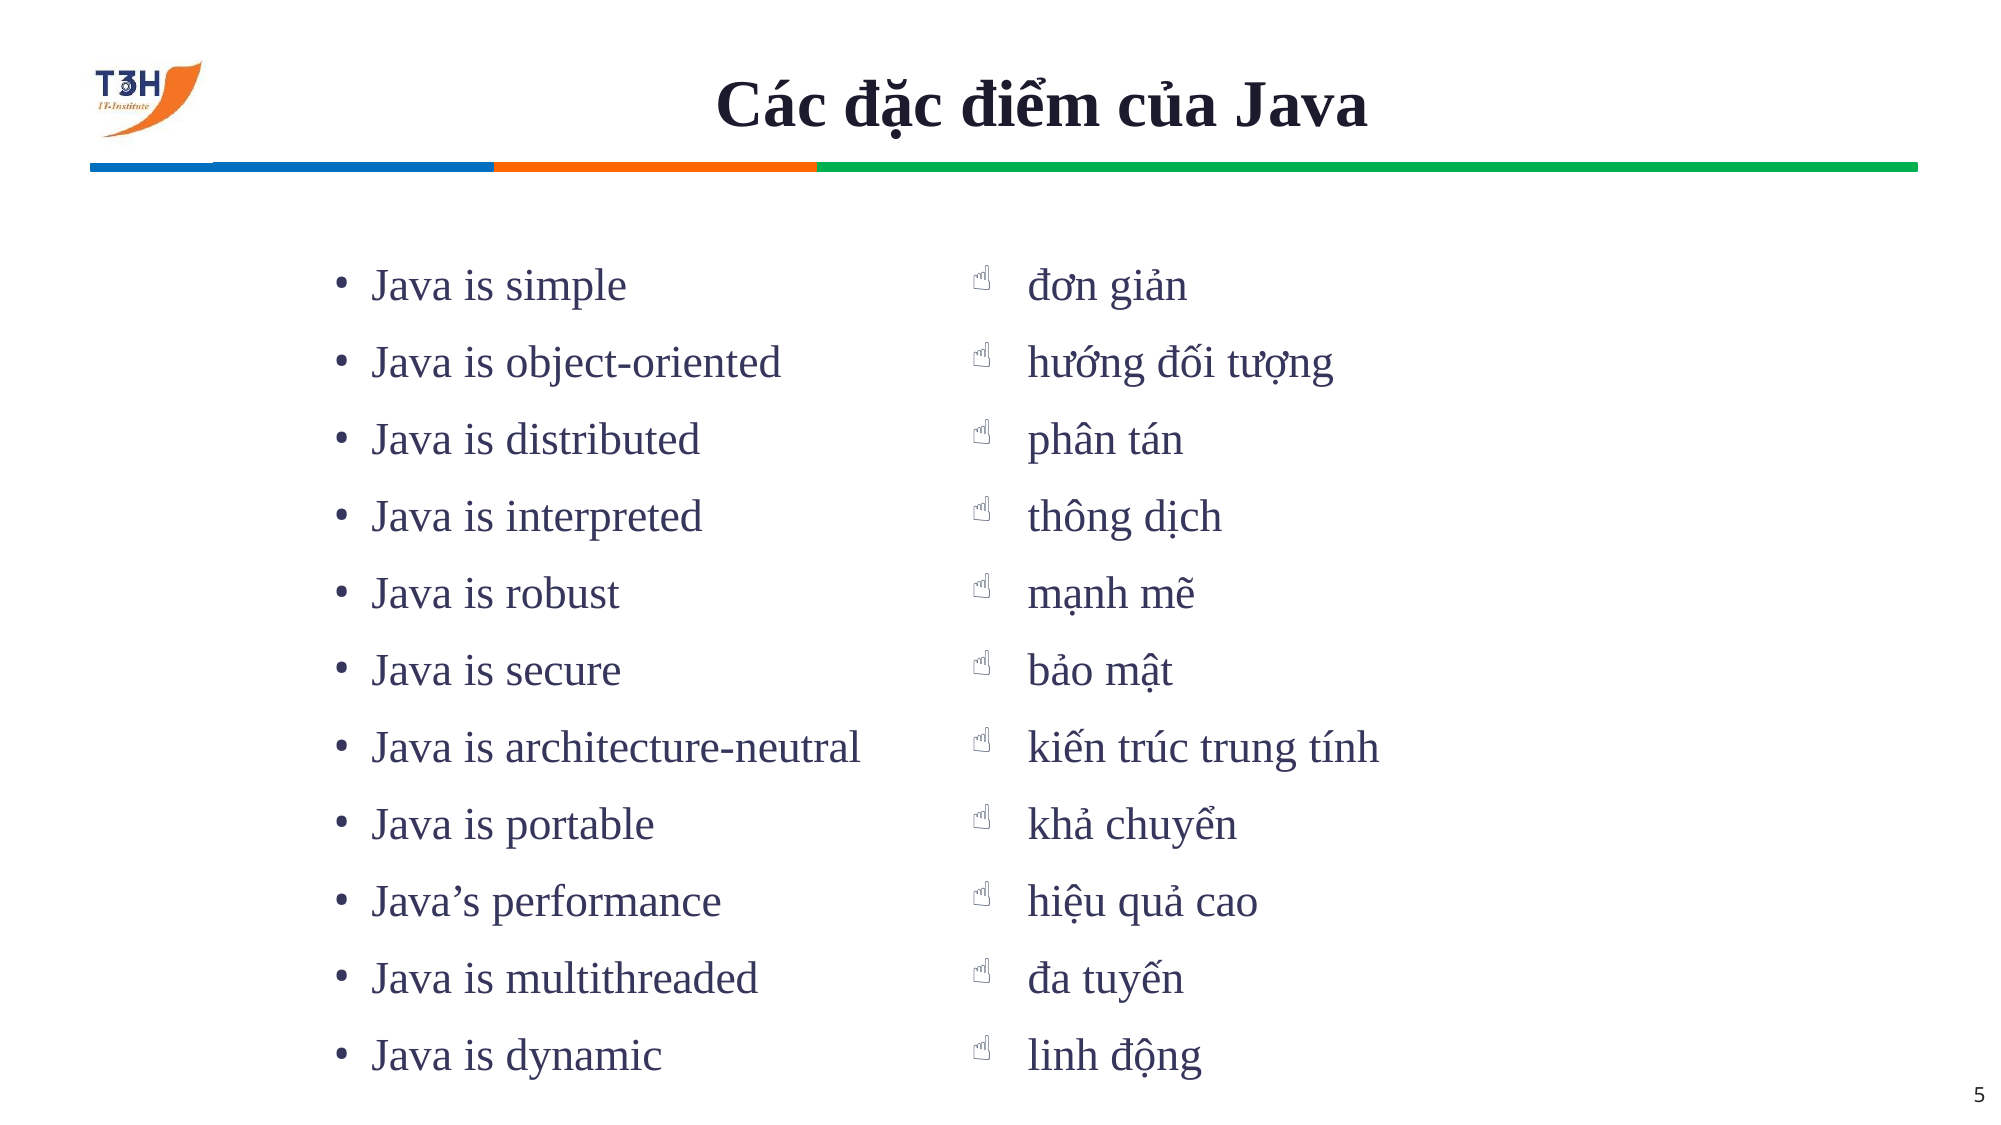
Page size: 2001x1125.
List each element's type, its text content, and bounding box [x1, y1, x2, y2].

text_box Java is simple Java is object-oriented Java is distributed Java is interpreted Java is robust Java is secure Java is architecture-neutral Java is portable Java’s performance Java is multithreaded Java is dynamic [331, 230, 867, 1080]
text_box đơn giản hướng đối tượng phân tán thông dịch mạnh mẽ bảo mật kiến trúc trung tính khả chuyển hiệu quả cao đa tuyến linh động [969, 230, 1383, 1080]
picture [85, 35, 213, 163]
title Các đặc điểm của Java [713, 57, 1371, 248]
text_box 5 [1967, 1081, 1992, 1111]
